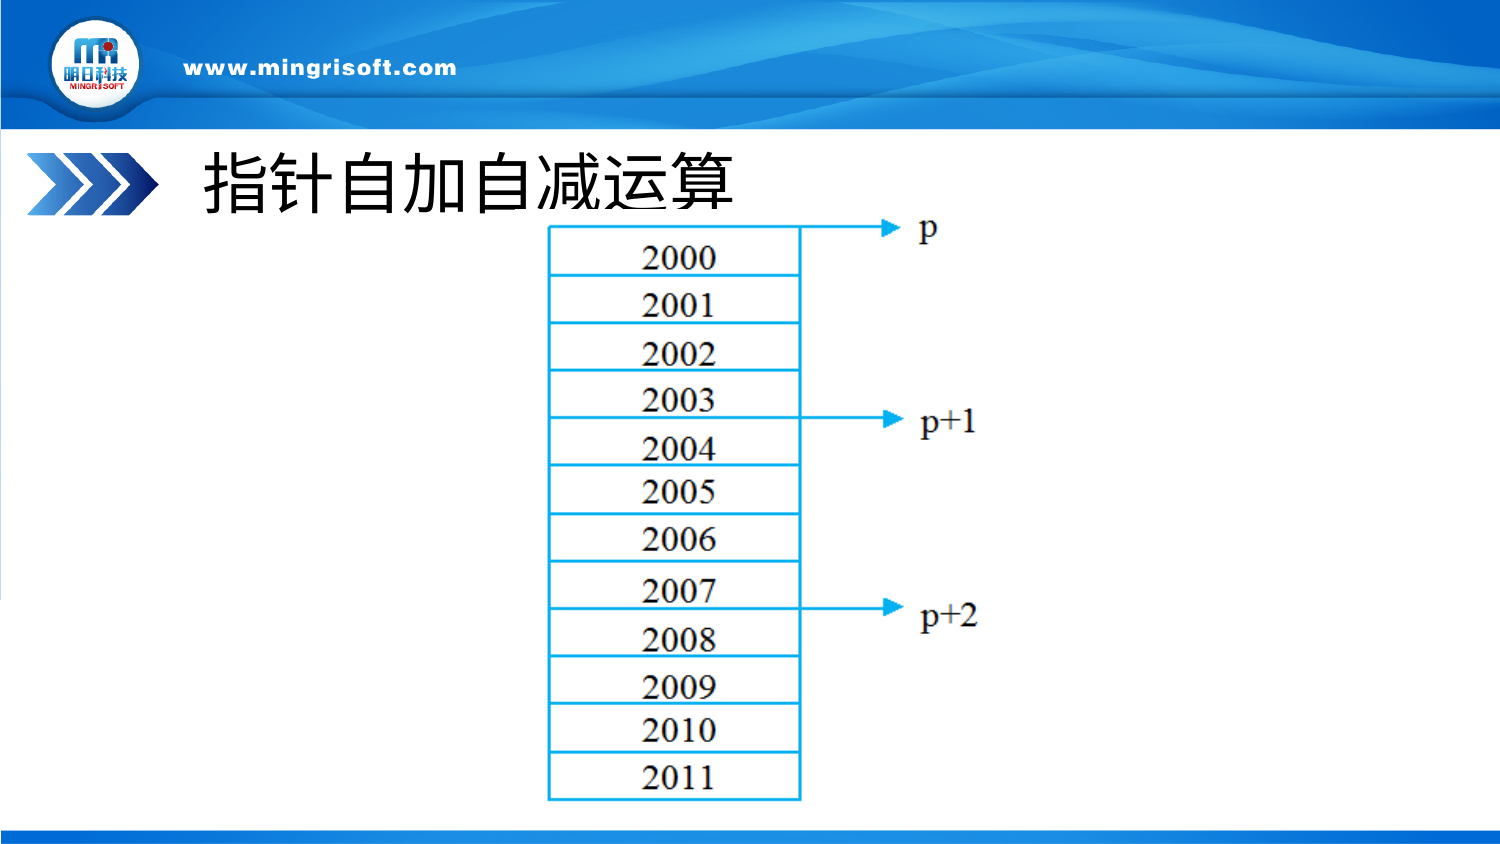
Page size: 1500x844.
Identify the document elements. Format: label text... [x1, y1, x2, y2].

text_box 指针自加自减运算 [187, 134, 813, 235]
picture [0, 0, 1500, 844]
